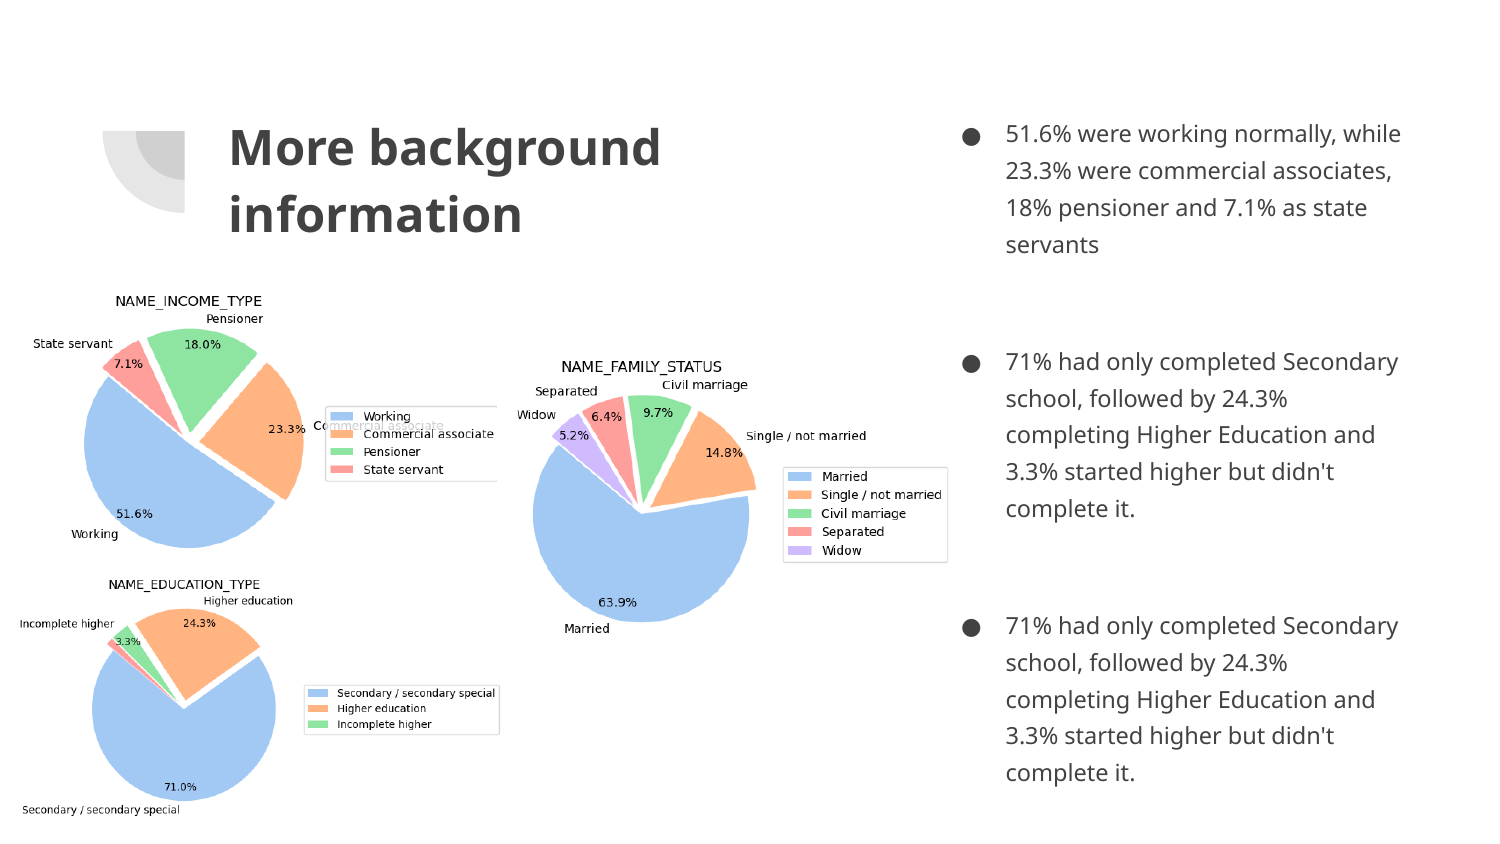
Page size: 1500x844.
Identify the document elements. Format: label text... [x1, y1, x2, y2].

list 51.6% were working normally, while 23.3% were commercial associates, 18% pensioner and 7.1% as state servants 71% had only completed Secondary school, followed by 24.3% completing Higher Education and 3.3% started higher but didn't complete it. 71% had only completed Secondary school, followed by 24.3% completing Higher Education and 3.3% started higher but didn't complete it. [925, 98, 1427, 811]
title More background information [213, 98, 925, 263]
picture [12, 286, 955, 832]
